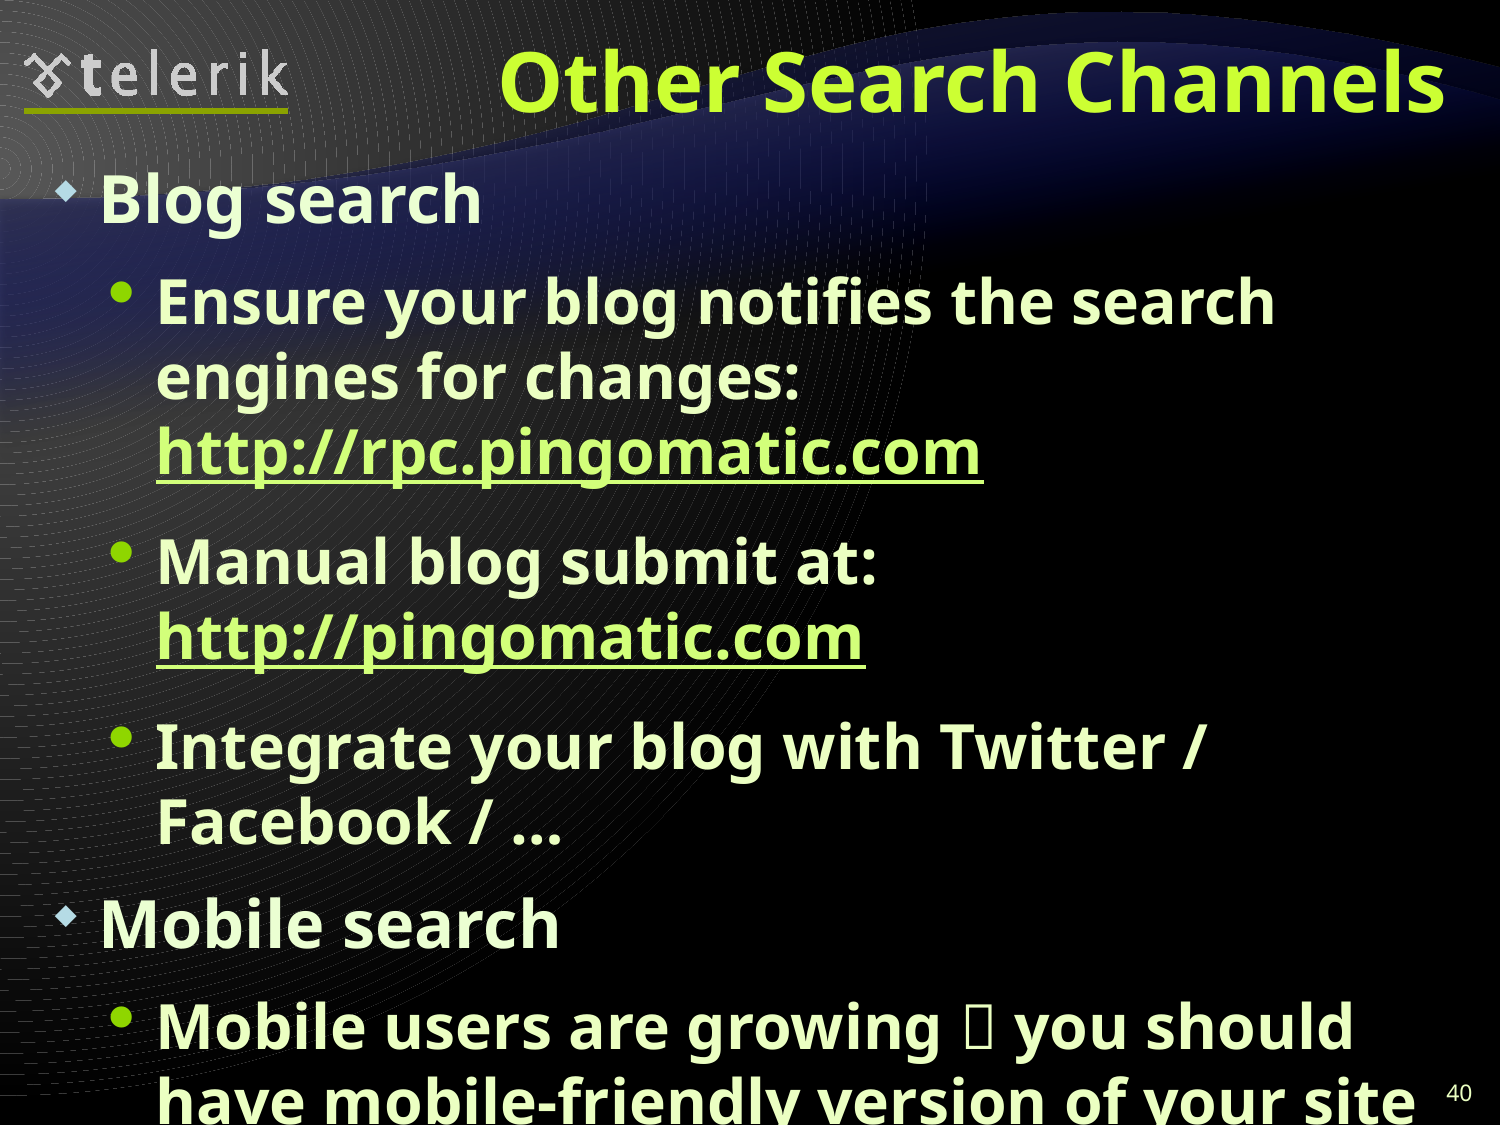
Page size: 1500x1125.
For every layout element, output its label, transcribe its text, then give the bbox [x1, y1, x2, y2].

slide_number 40 [1412, 1074, 1488, 1113]
list Blog search Ensure your blog notifies the search engines for changes: http://rpc.pingomatic.com Manual blog submit at: http://pingomatic.com Integrate your blog with Twitter / Facebook / … Mobile search Mobile users are growing  you should have mobile-friendly version of your site Register for location-aware services like Foursquare, Glympse , Gowalla, Yelp [37, 149, 1463, 1075]
title Other Search Channels [300, 12, 1463, 149]
picture [24, 49, 288, 114]
